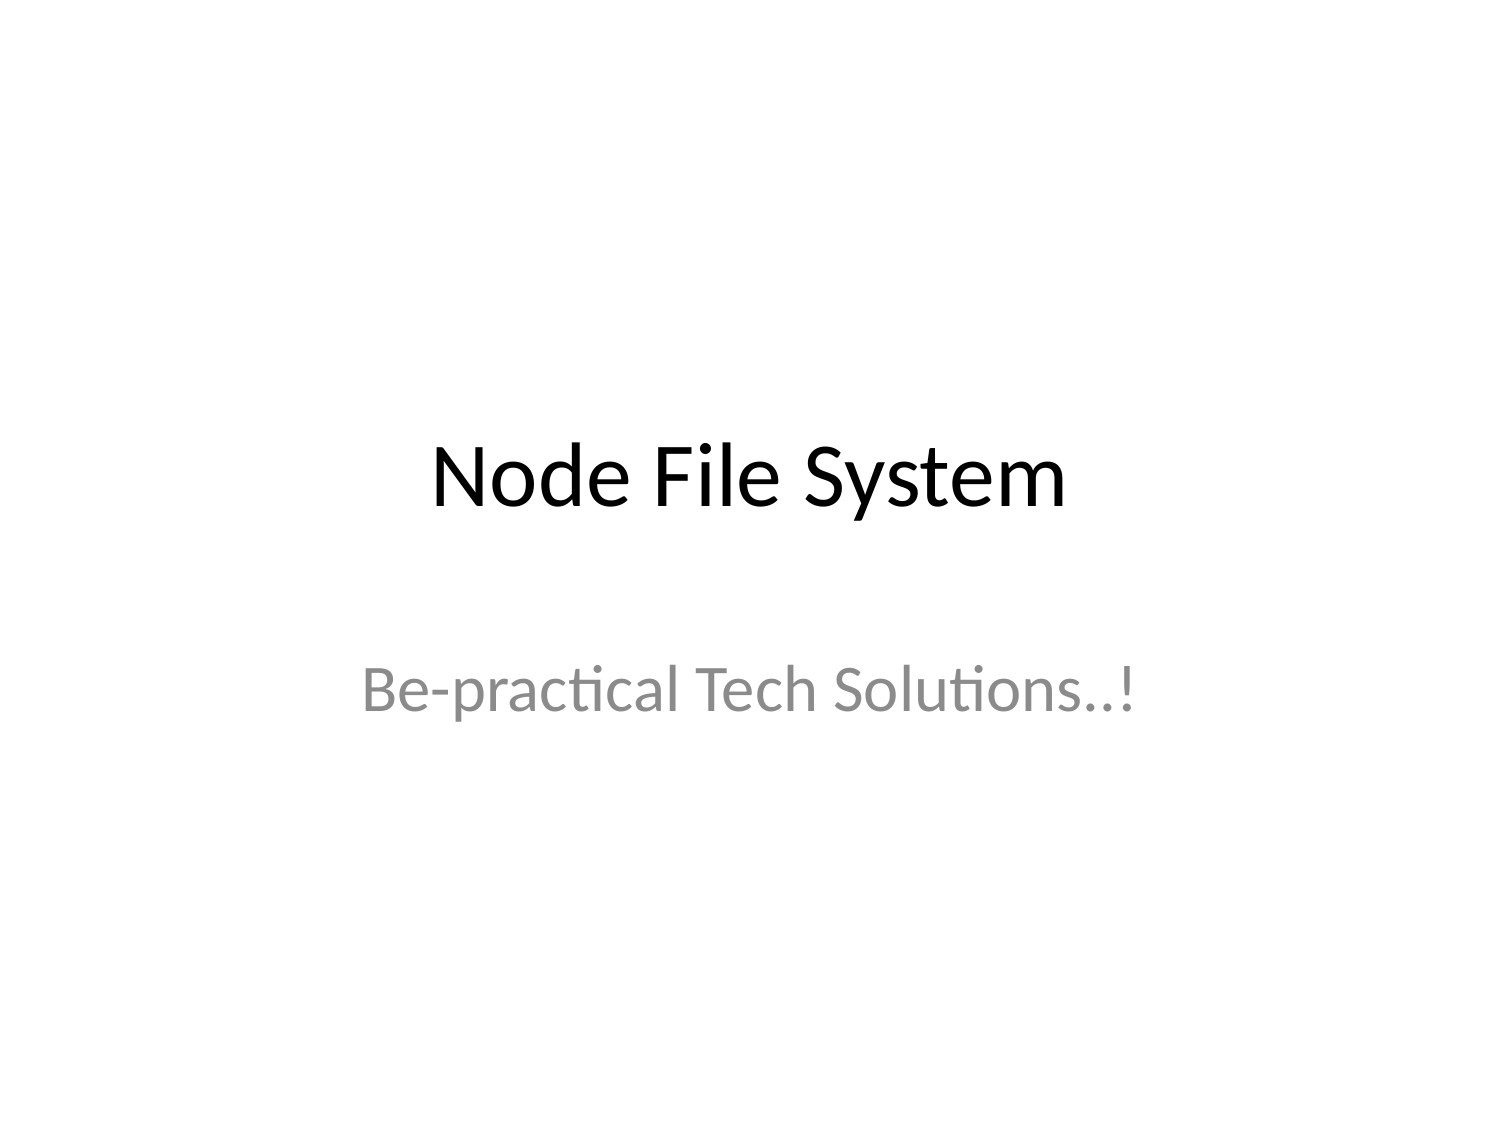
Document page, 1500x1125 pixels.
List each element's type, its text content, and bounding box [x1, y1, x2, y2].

title Node File System [112, 349, 1388, 591]
subtitle Be-practical Tech Solutions..! [225, 637, 1275, 925]
